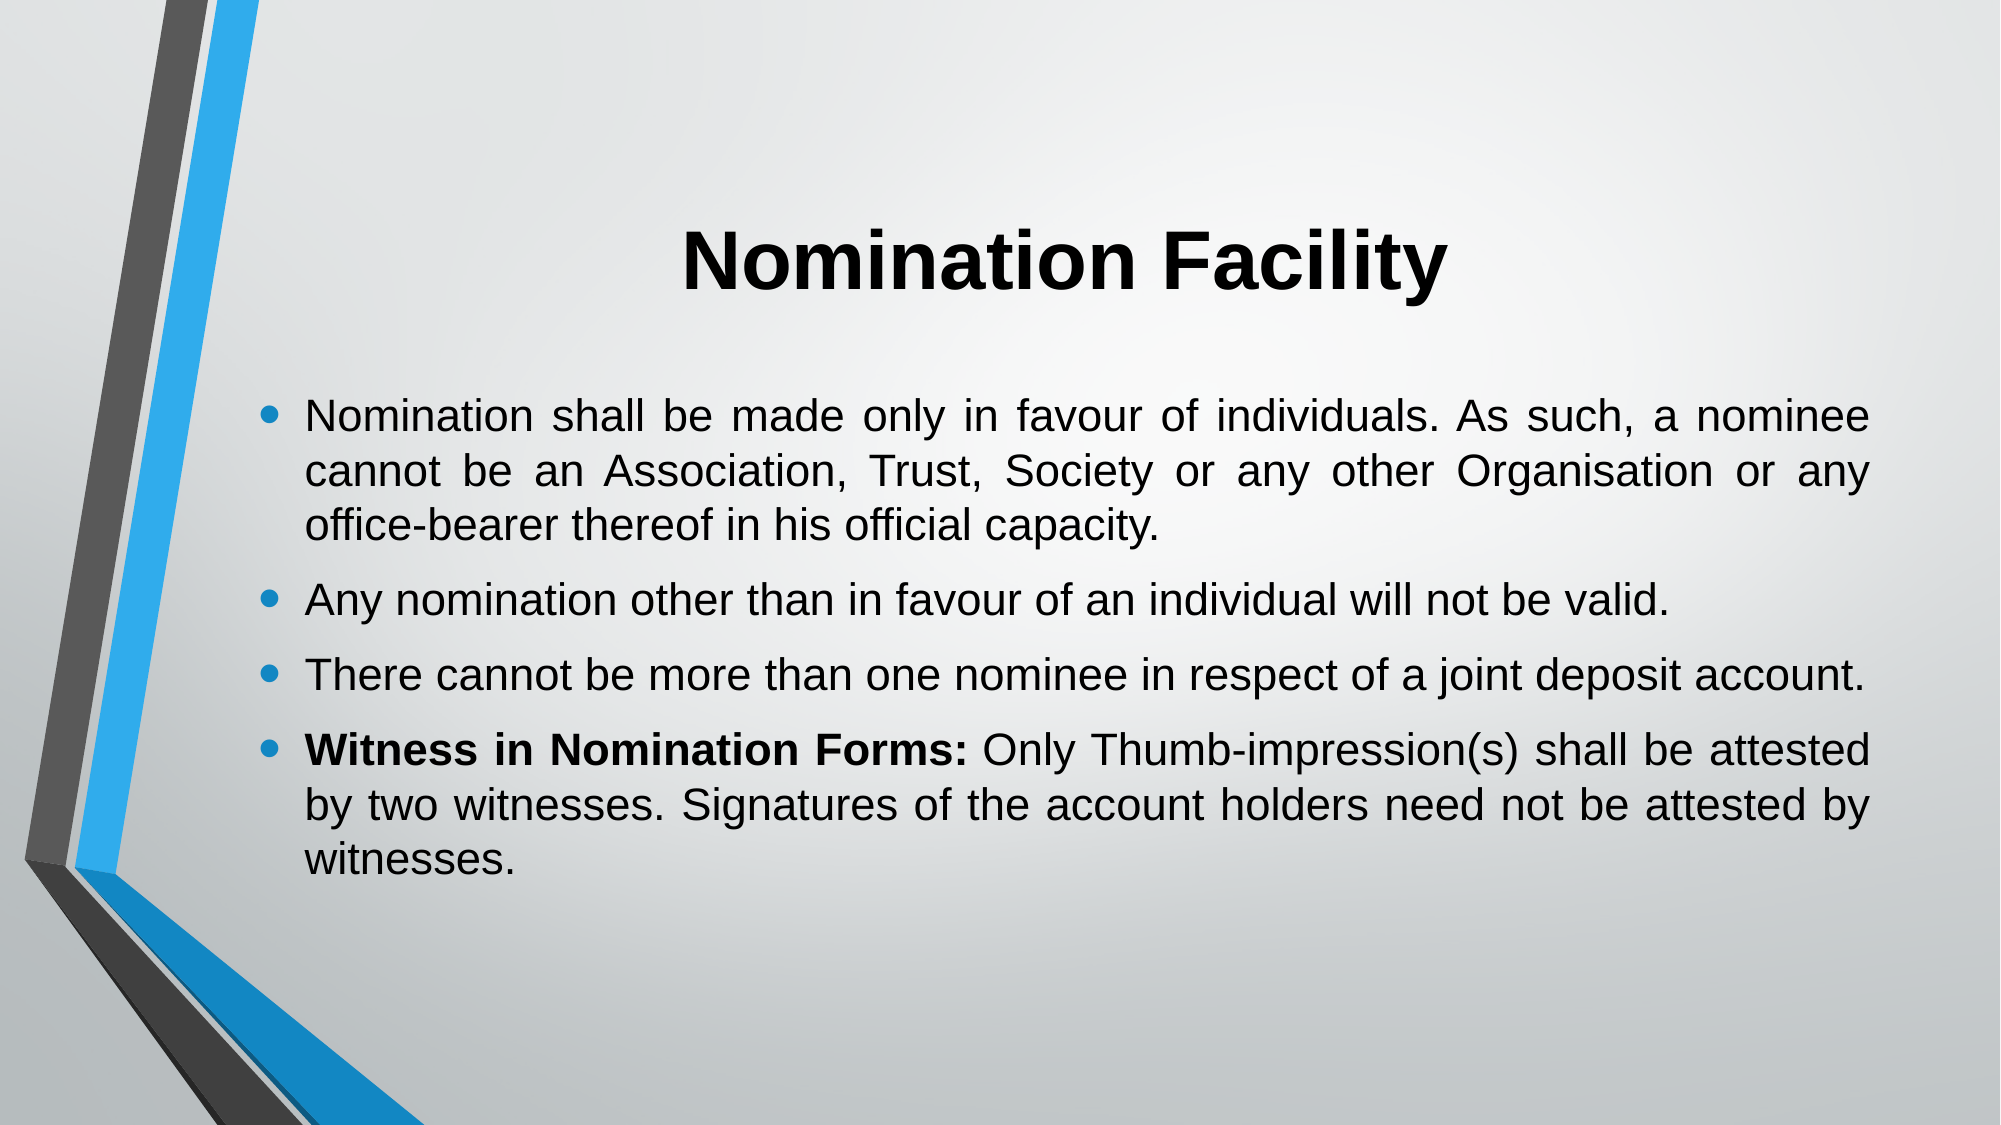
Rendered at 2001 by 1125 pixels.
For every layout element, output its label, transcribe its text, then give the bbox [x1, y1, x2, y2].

title Nomination Facility [243, 112, 1887, 378]
list Nomination shall be made only in favour of individuals. As such, a nominee cannot be an Association, Trust, Society or any other Organisation or any office-bearer thereof in his official capacity. Any nomination other than in favour of an individual will not be valid. There cannot be more than one nominee in respect of a joint deposit account. Witness in Nomination Forms: Only Thumb-impression(s) shall be attested by two witnesses. Signatures of the account holders need not be attested by witnesses. [243, 378, 1887, 950]
